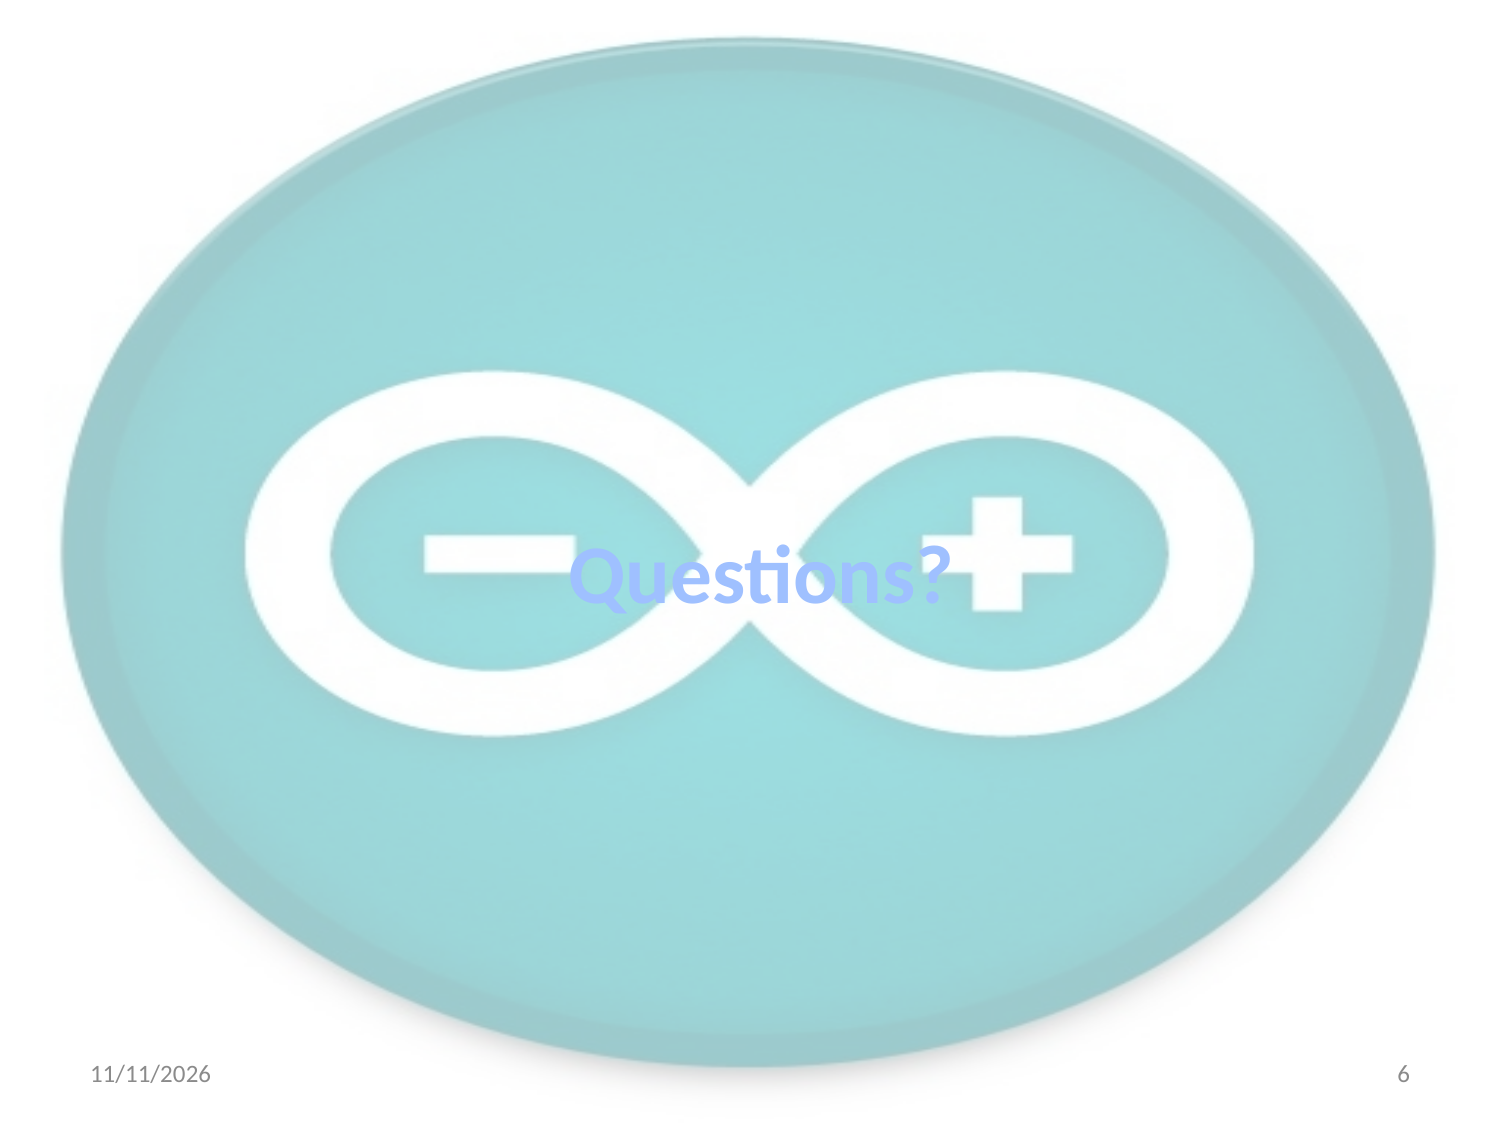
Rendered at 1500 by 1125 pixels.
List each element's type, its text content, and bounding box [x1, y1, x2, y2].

text_box Questions? [412, 512, 1111, 628]
slide_number 6 [1074, 1042, 1425, 1103]
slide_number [75, 1042, 425, 1103]
